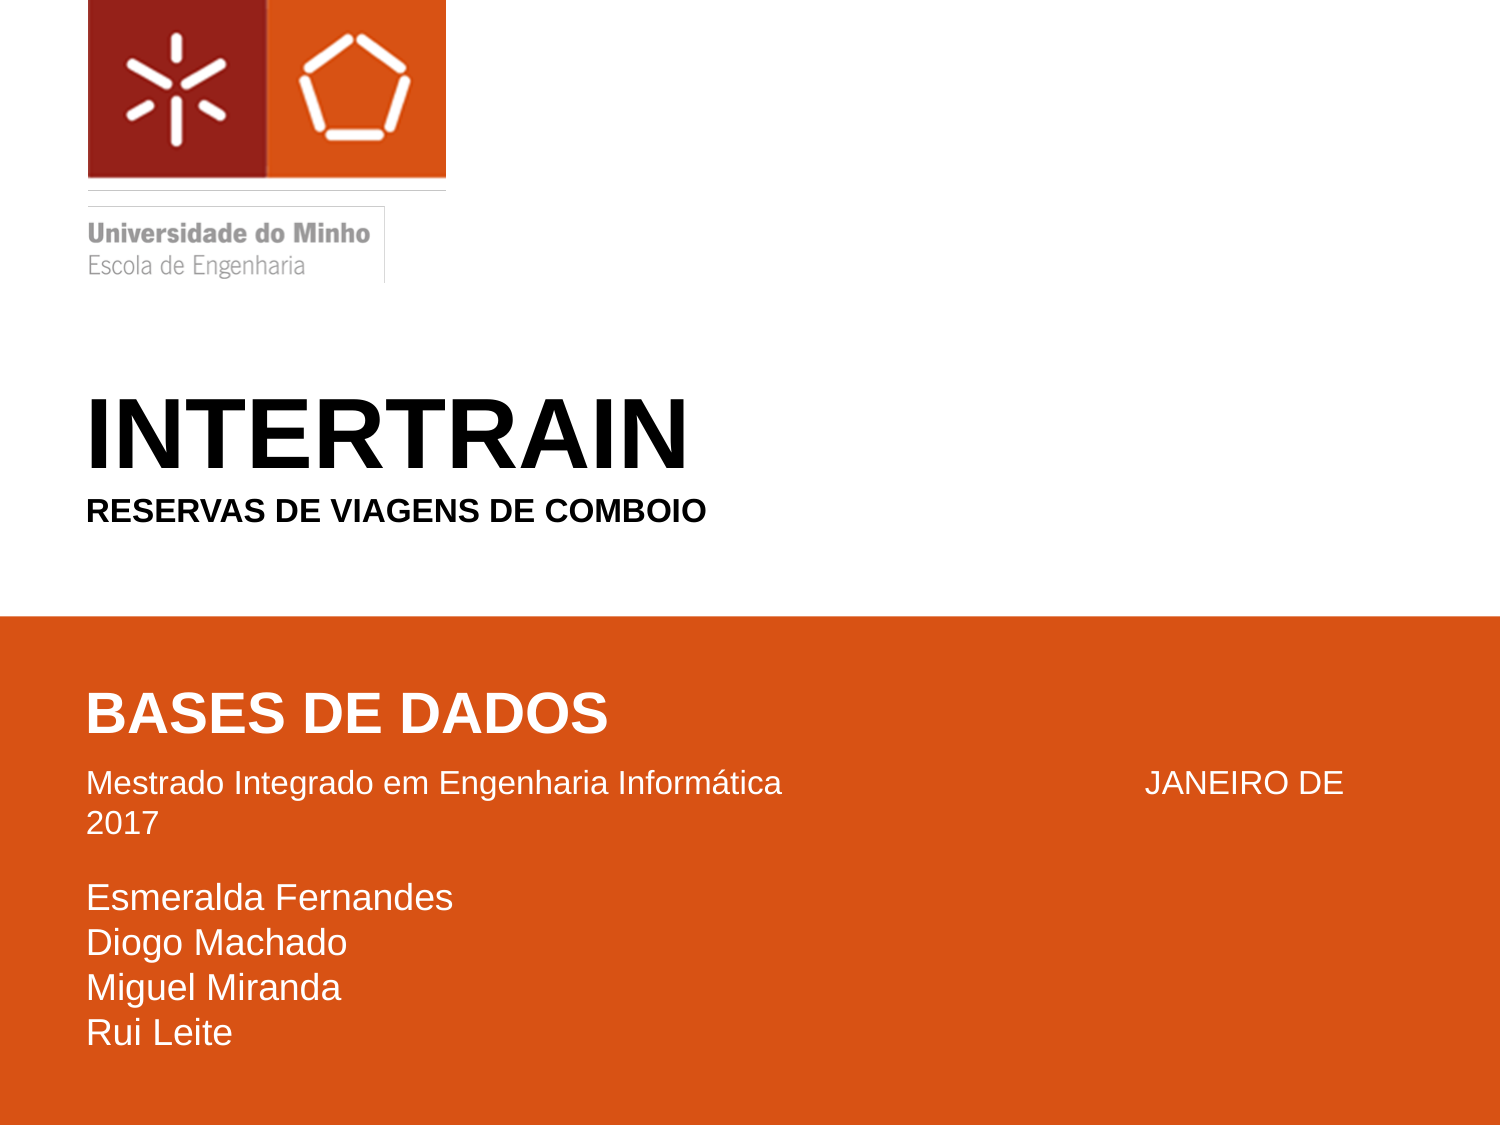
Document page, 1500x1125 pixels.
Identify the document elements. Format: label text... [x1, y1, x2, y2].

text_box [70, 361, 1433, 810]
picture [88, 0, 446, 284]
text_box [0, 615, 1500, 1125]
text_box Esmeralda Fernandes Diogo Machado Miguel Miranda Rui Leite [70, 865, 1433, 1060]
